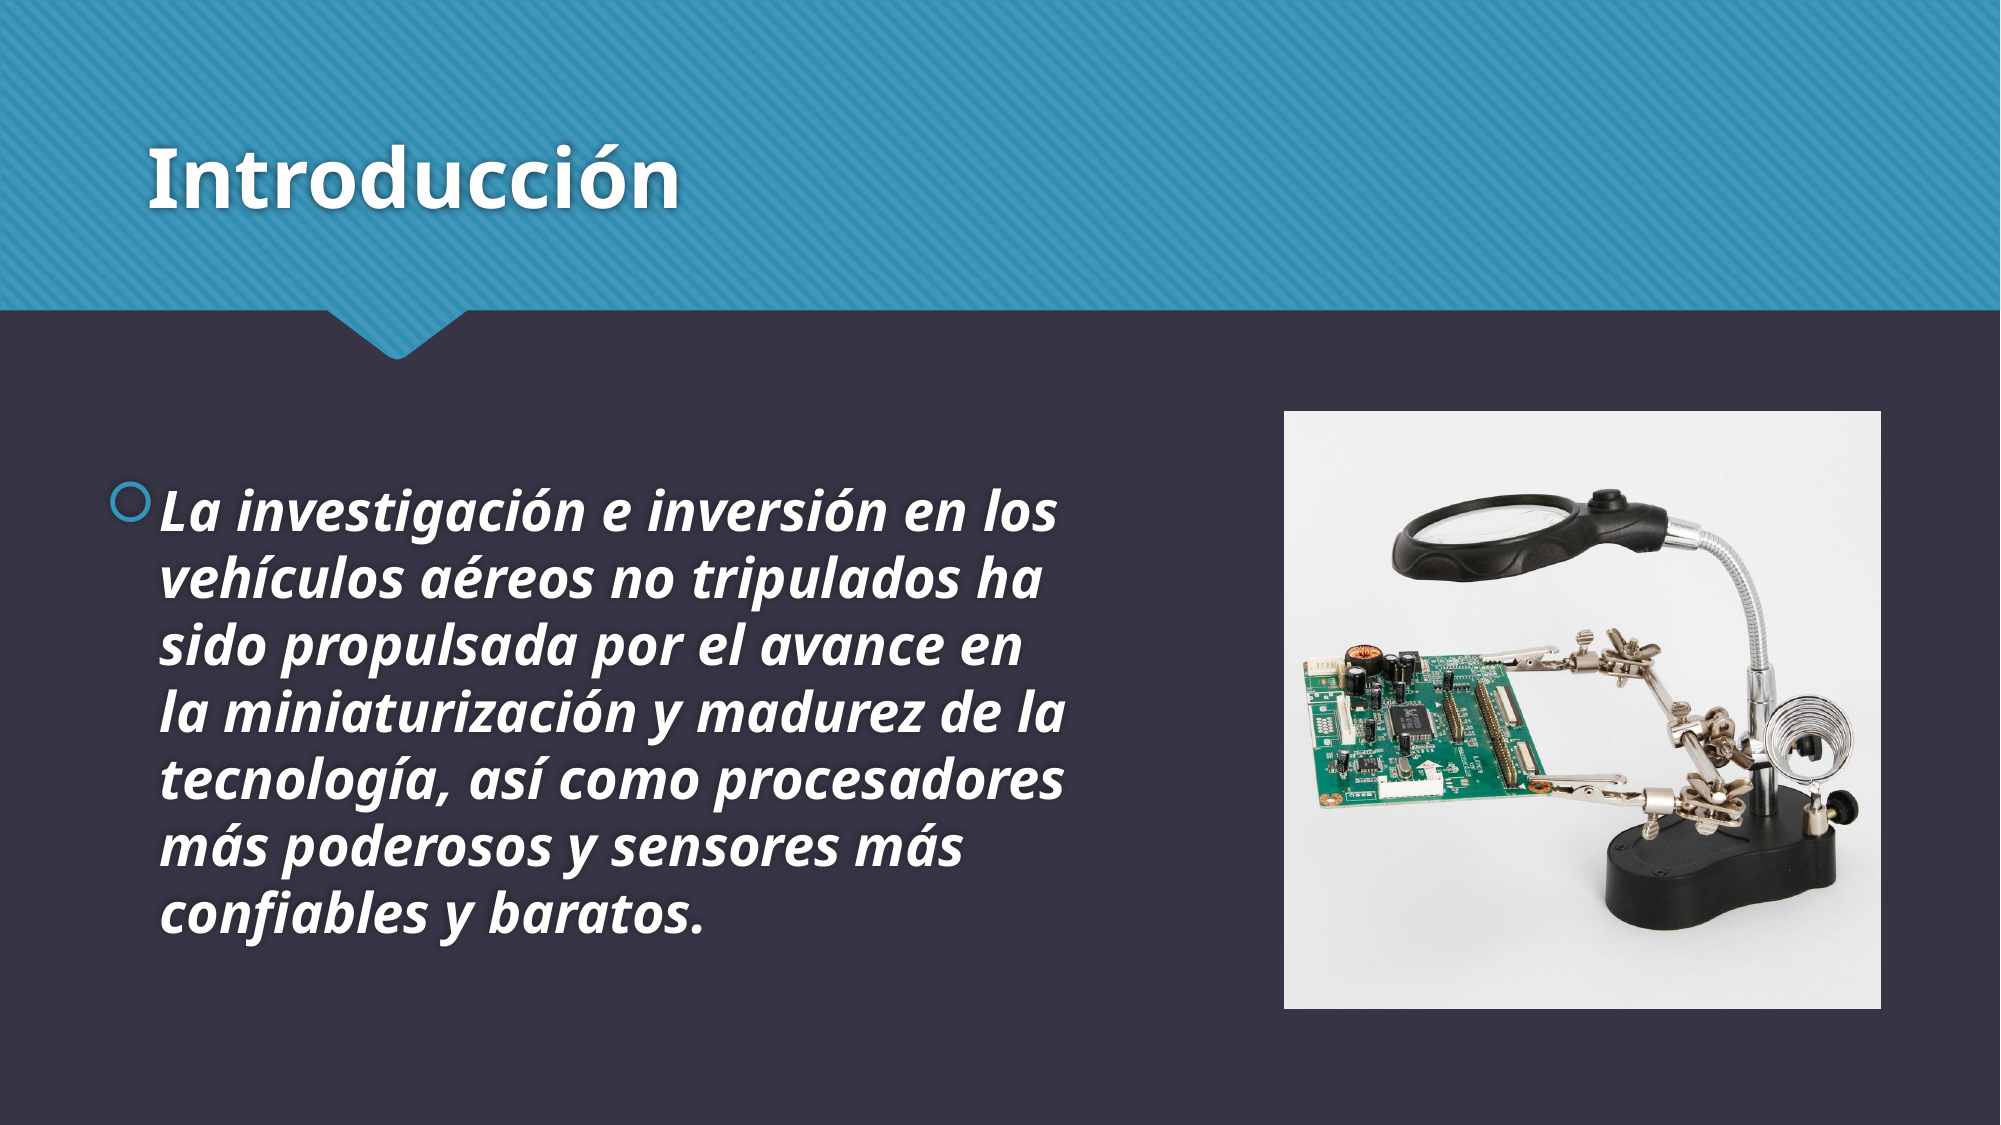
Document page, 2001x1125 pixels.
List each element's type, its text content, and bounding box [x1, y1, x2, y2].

title Introducción [132, 73, 1868, 233]
list La investigación e inversión en los vehículos aéreos no tripulados ha sido propulsada por el avance en la miniaturización y madurez de la tecnología, así como procesadores más poderosos y sensores más confiables y baratos. [90, 411, 1088, 1009]
picture [1284, 411, 1882, 1009]
